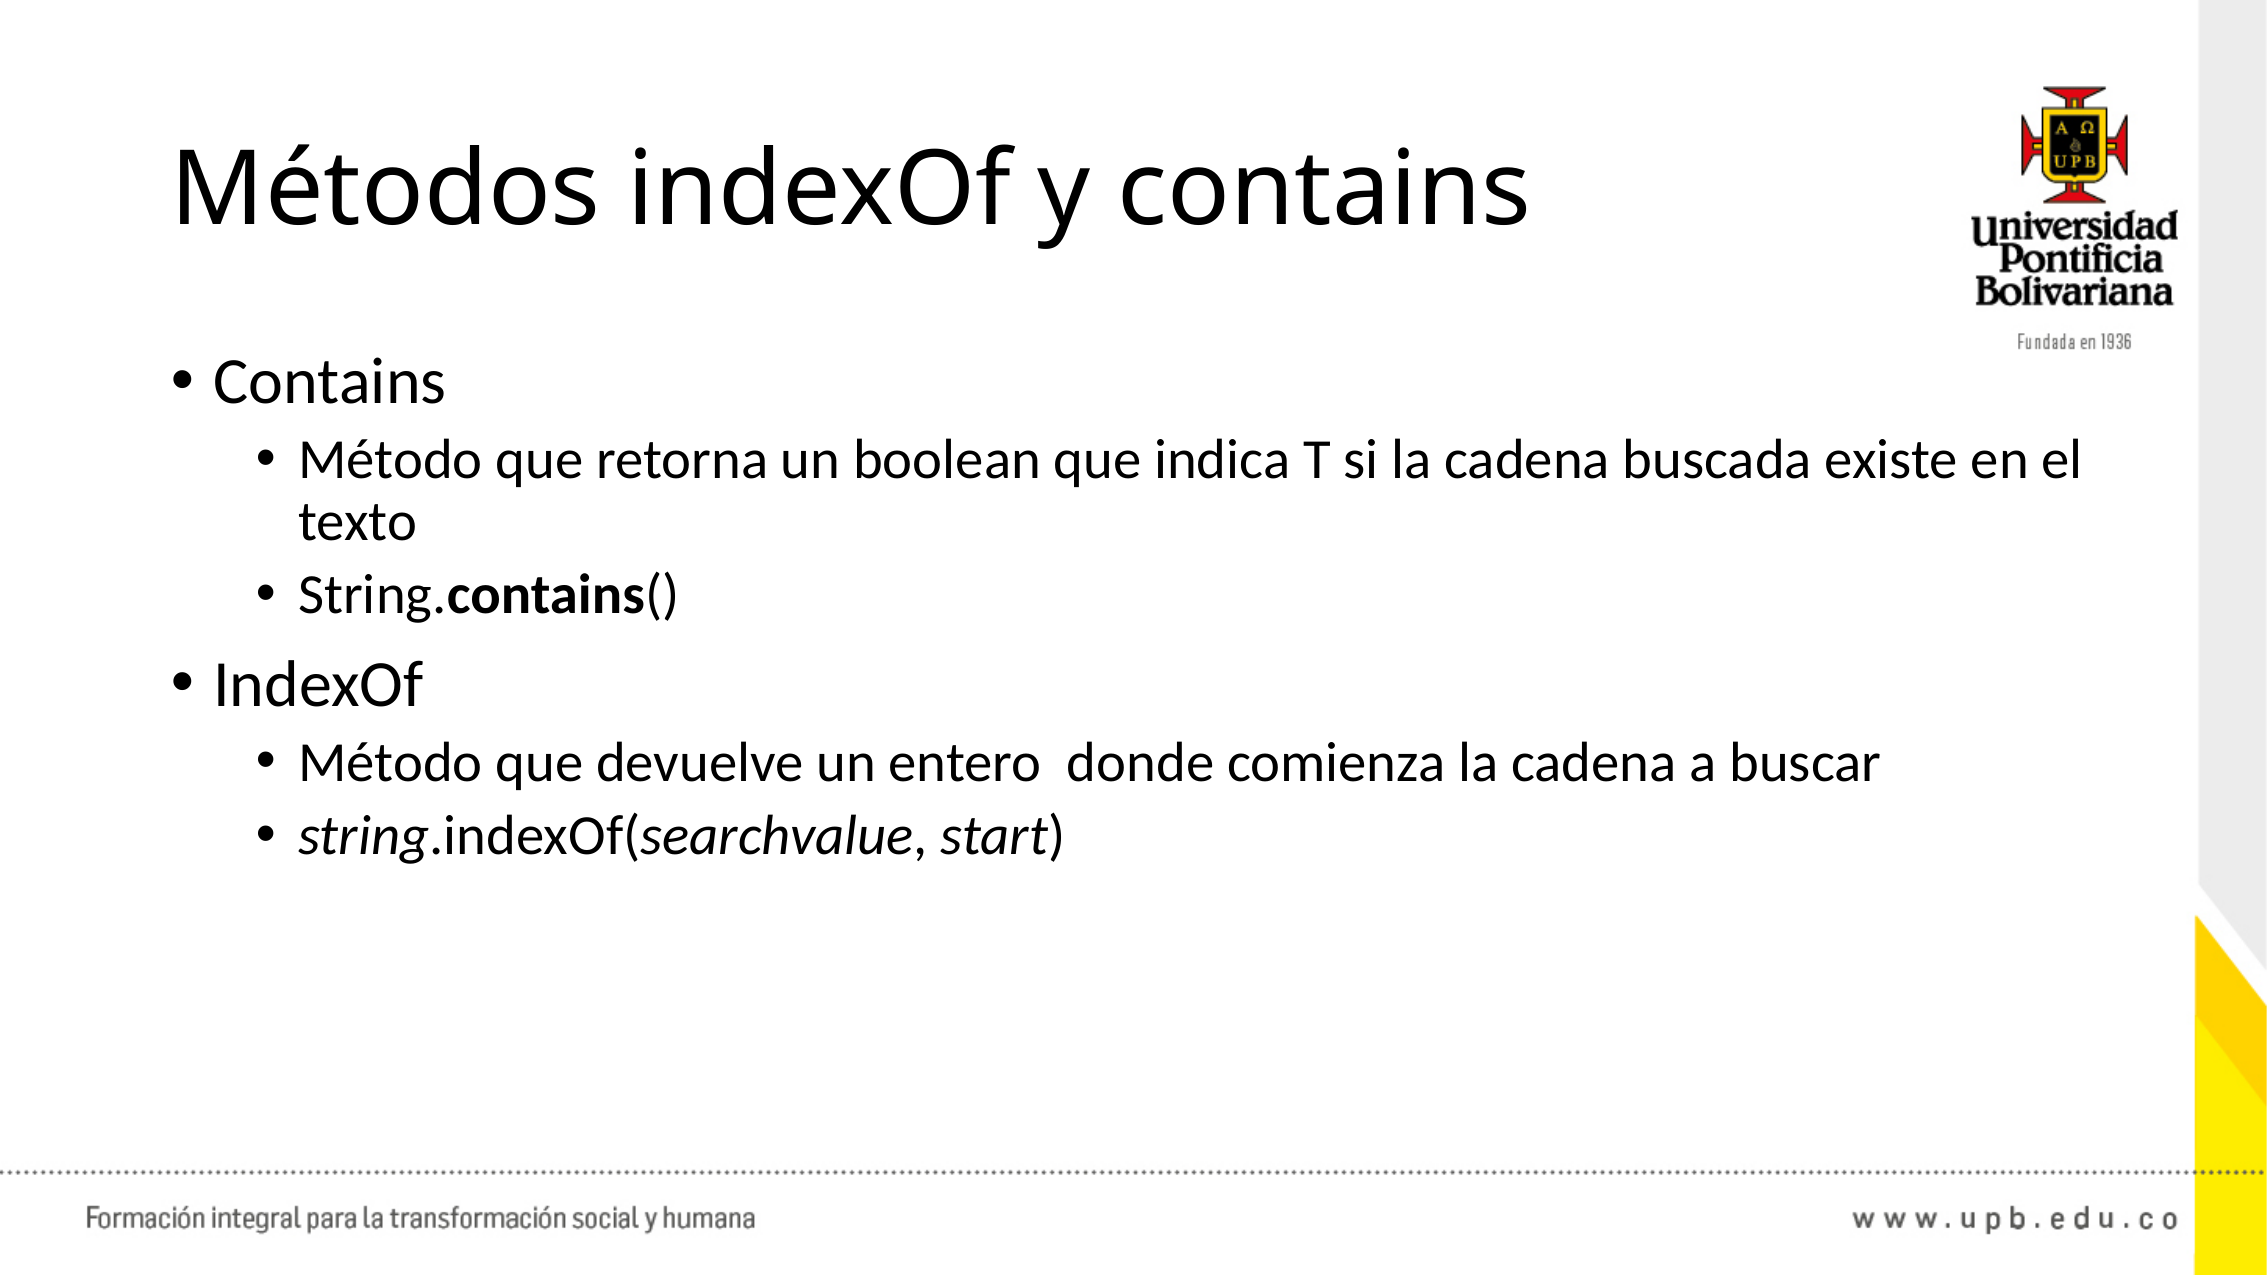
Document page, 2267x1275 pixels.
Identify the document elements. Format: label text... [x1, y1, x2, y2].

picture [0, 0, 2267, 1275]
title Métodos indexOf y contains [155, 67, 2111, 315]
list Contains Método que retorna un boolean que indica T si la cadena buscada existe en el texto String.contains() IndexOf Método que devuelve un entero donde comienza la cadena a buscar string.indexOf(searchvalue, start) [155, 339, 2111, 1149]
